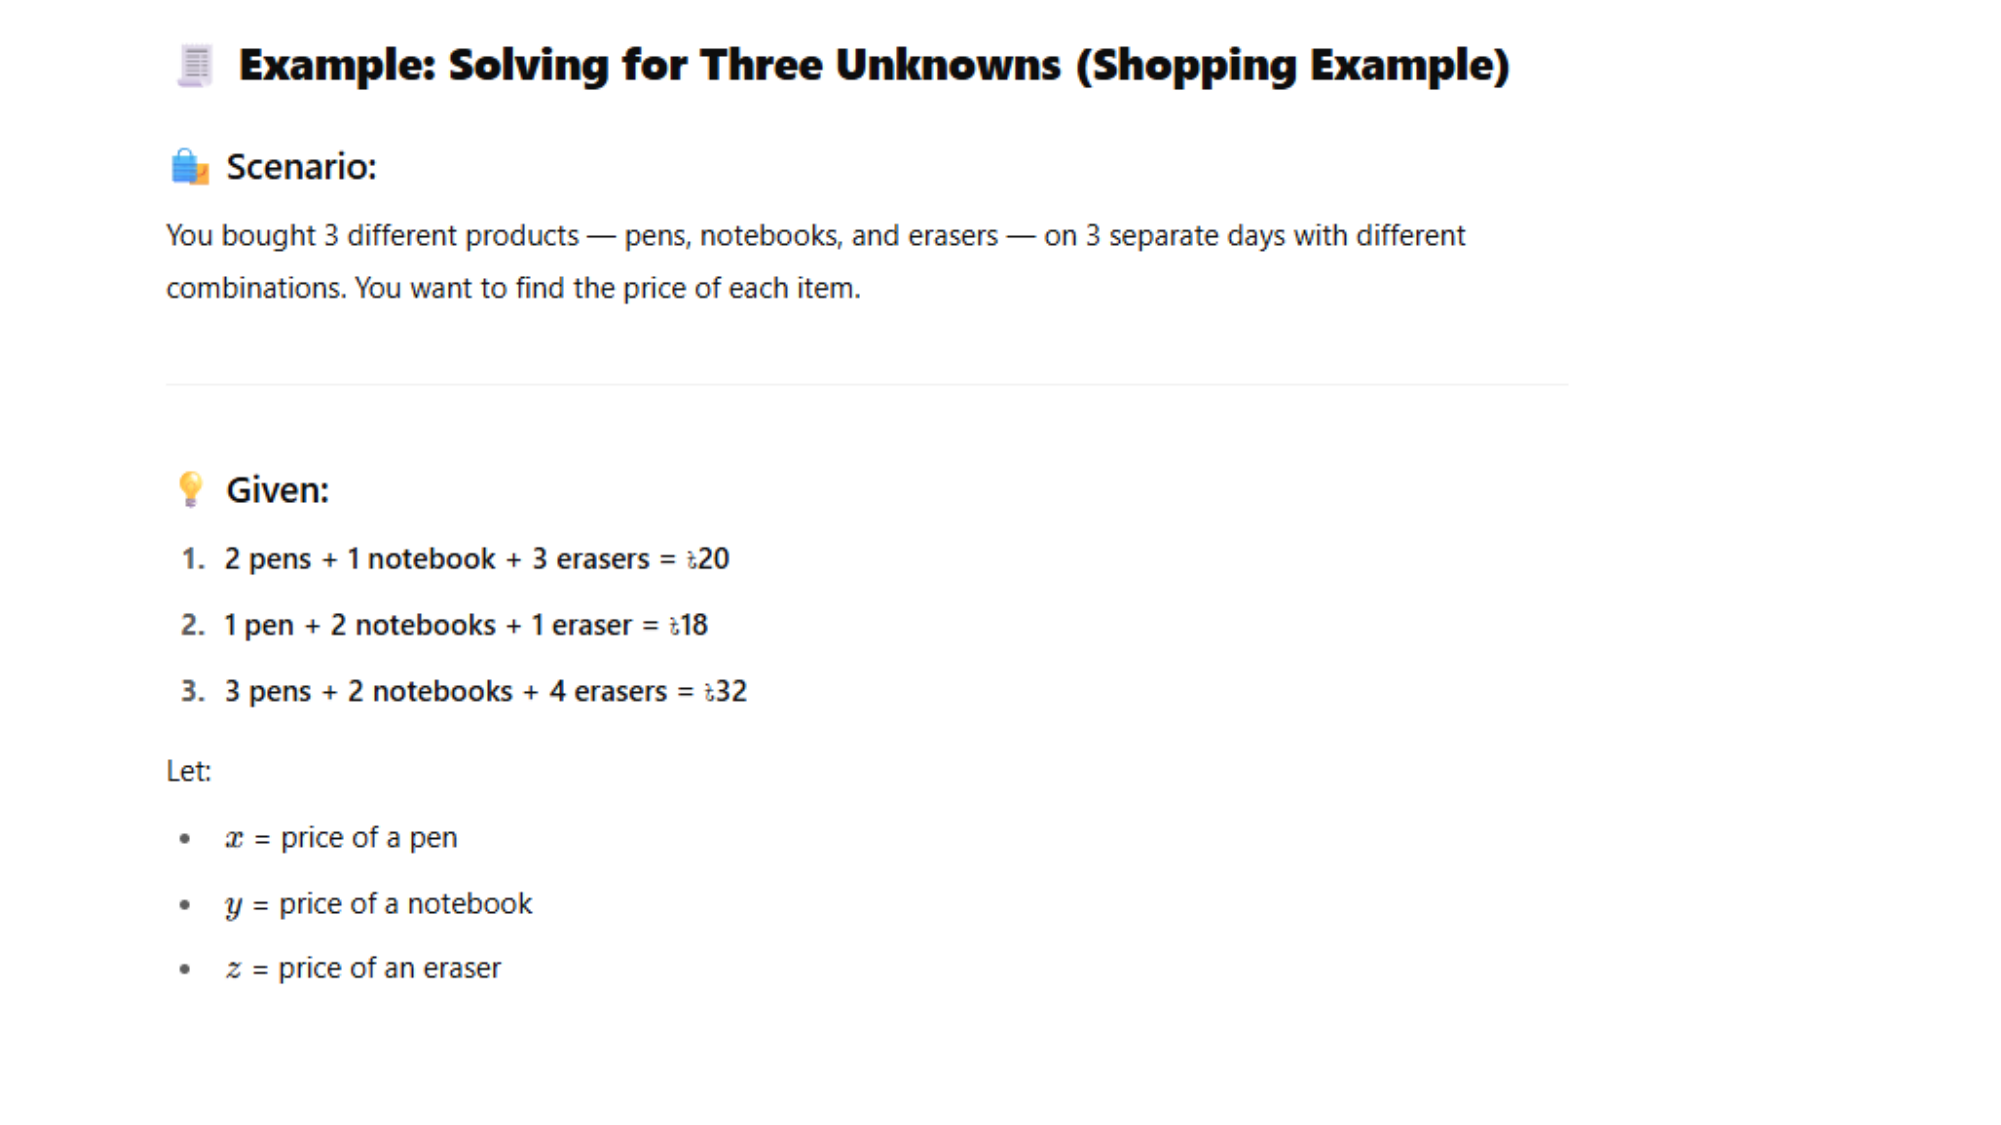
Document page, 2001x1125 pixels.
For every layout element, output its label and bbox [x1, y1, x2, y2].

picture [116, 16, 1602, 1025]
